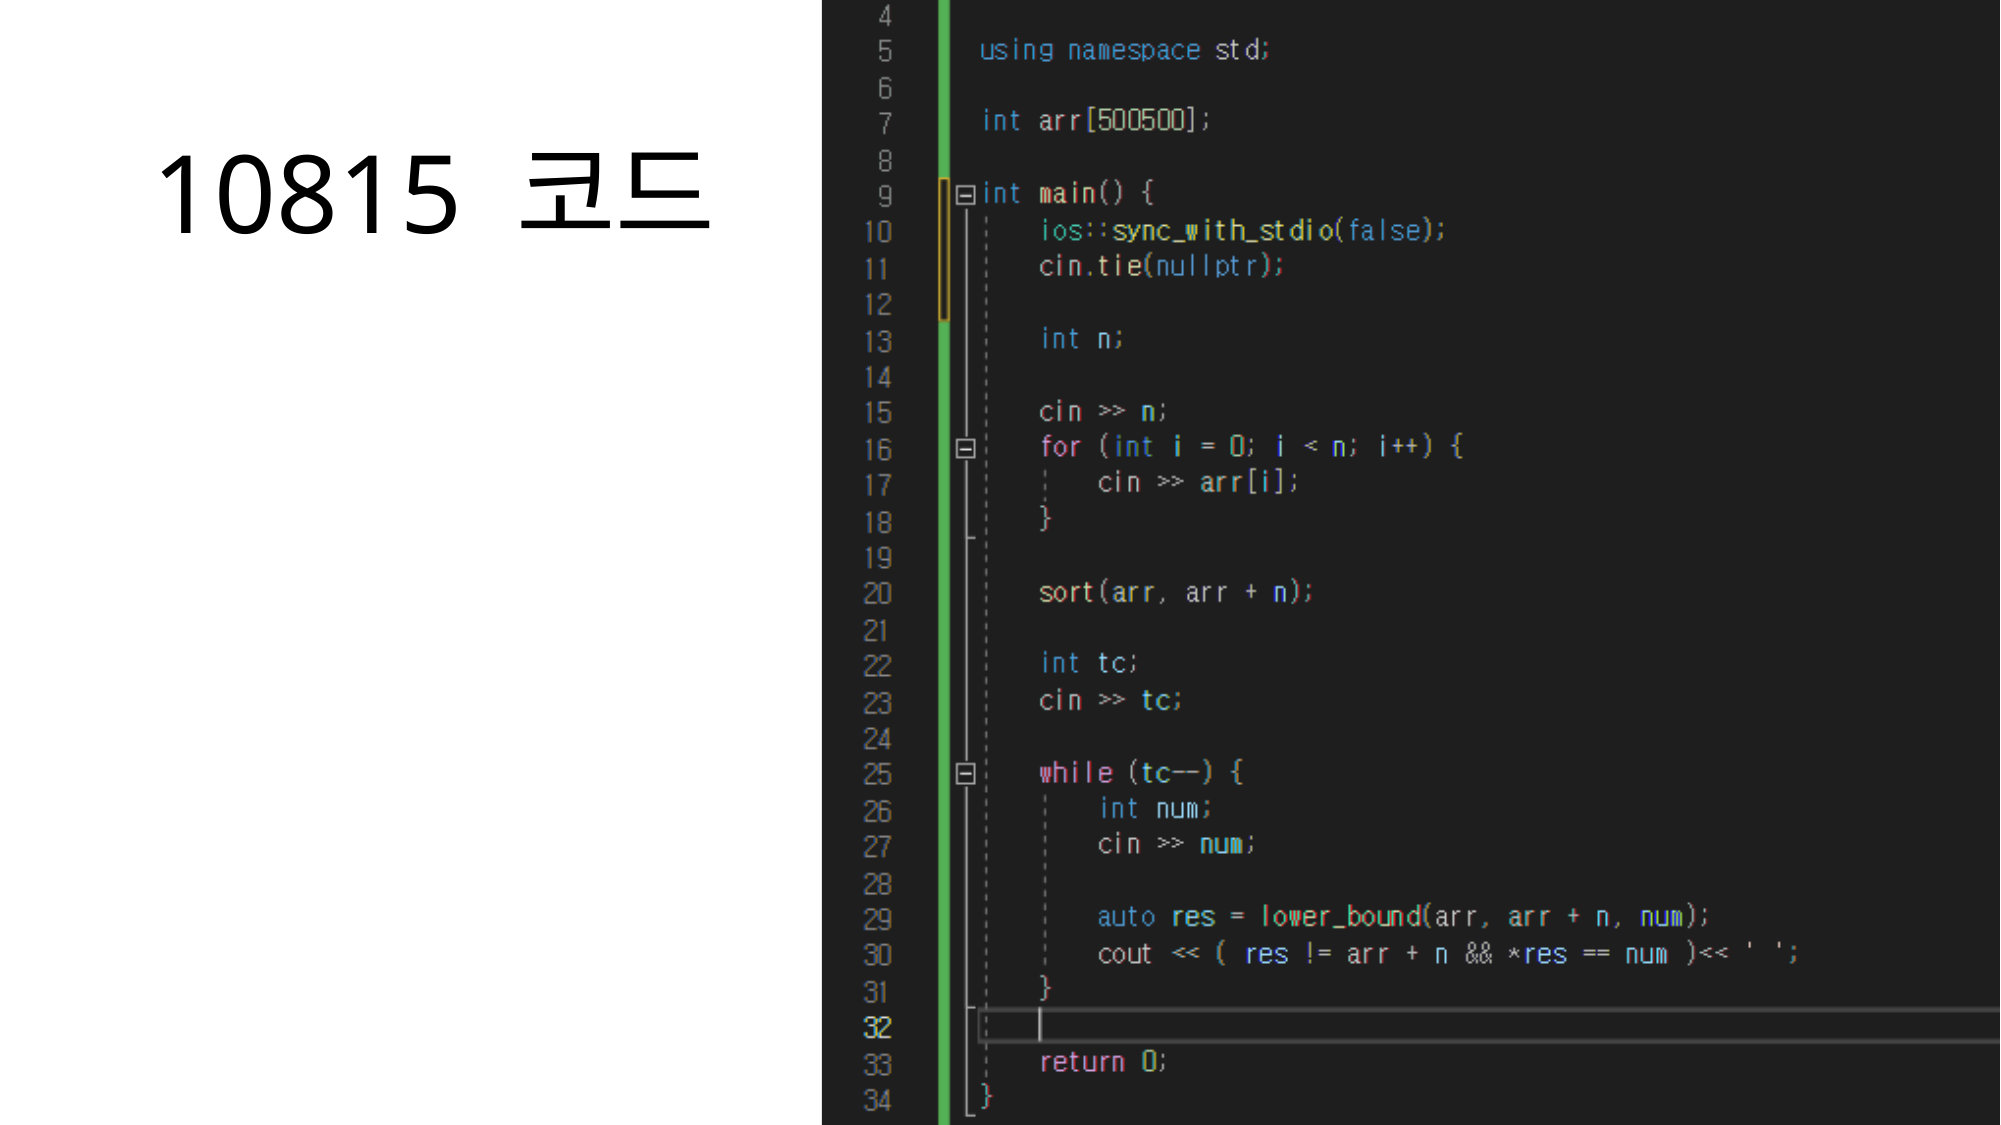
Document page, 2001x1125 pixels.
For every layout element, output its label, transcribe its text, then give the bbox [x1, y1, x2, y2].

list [821, 0, 2000, 1125]
text_box [0, 0, 821, 1125]
title 10815 코드 [137, 119, 759, 265]
